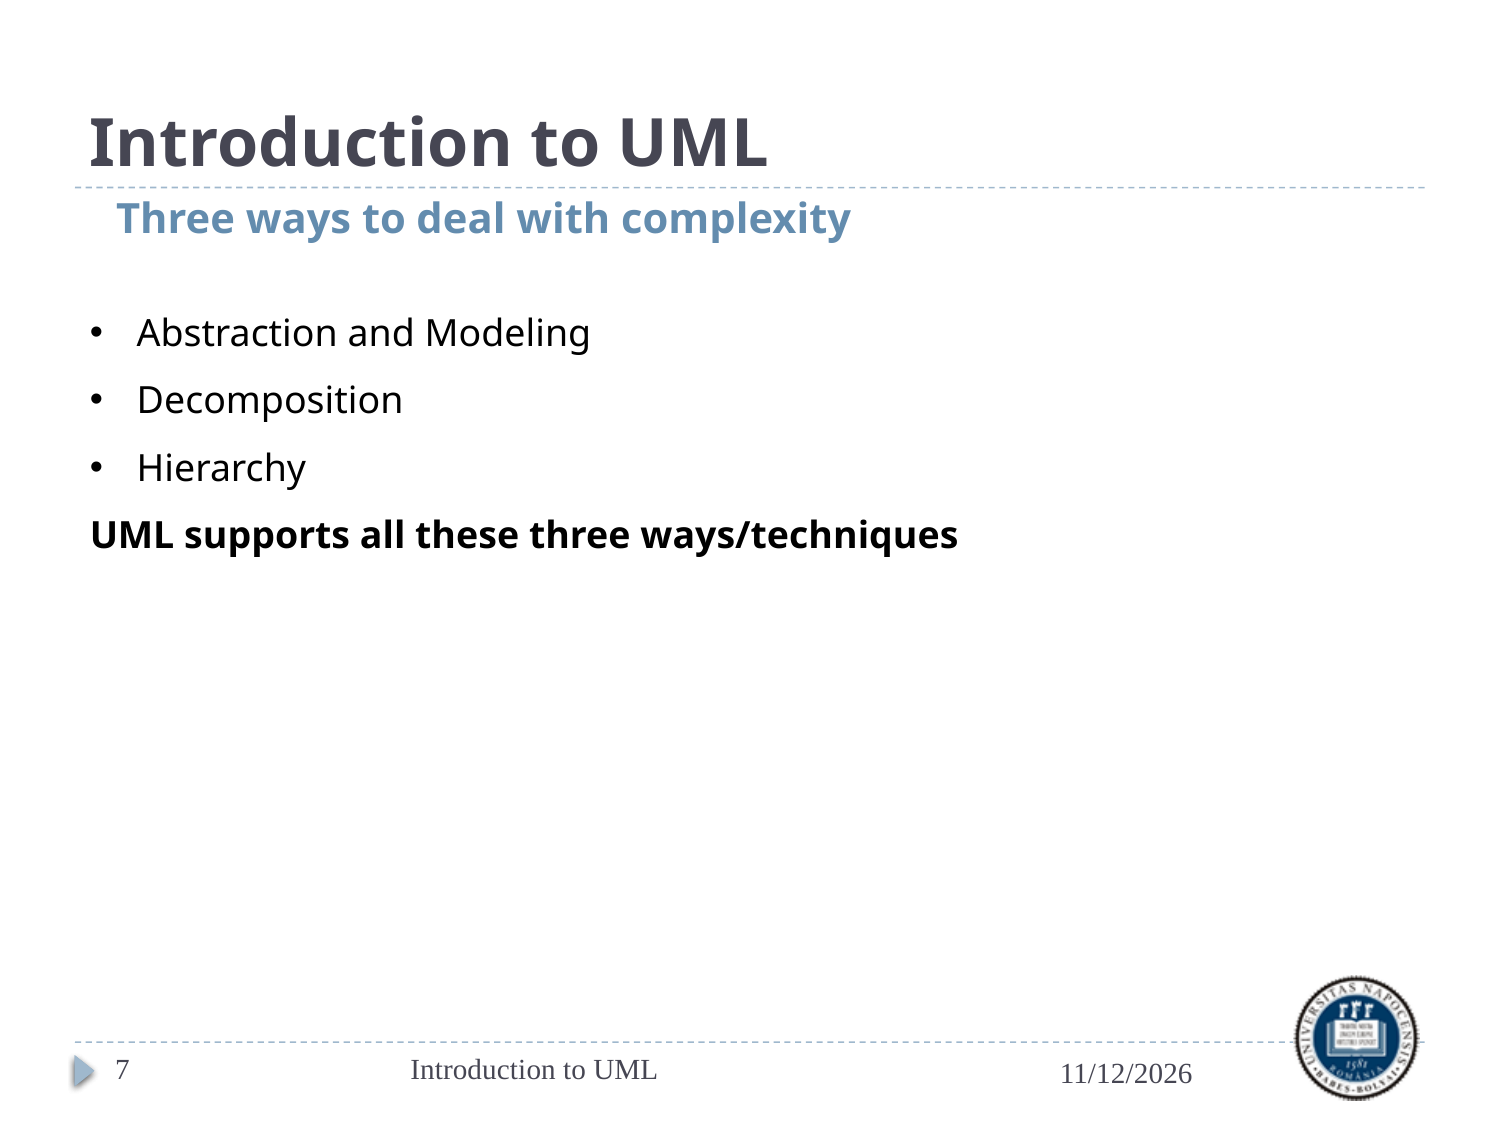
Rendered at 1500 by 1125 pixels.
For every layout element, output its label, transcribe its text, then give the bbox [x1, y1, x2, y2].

text_box Abstraction and Modeling Decomposition Hierarchy UML supports all these three ways/techniques [75, 278, 1447, 564]
slide_number 7 [100, 1042, 313, 1103]
text_box Three ways to deal with complexity [101, 184, 1437, 250]
title Introduction to UML [75, 37, 1425, 188]
picture [1293, 975, 1420, 1046]
footer Introduction to UML [395, 1042, 1051, 1103]
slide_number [1045, 1046, 1421, 1107]
